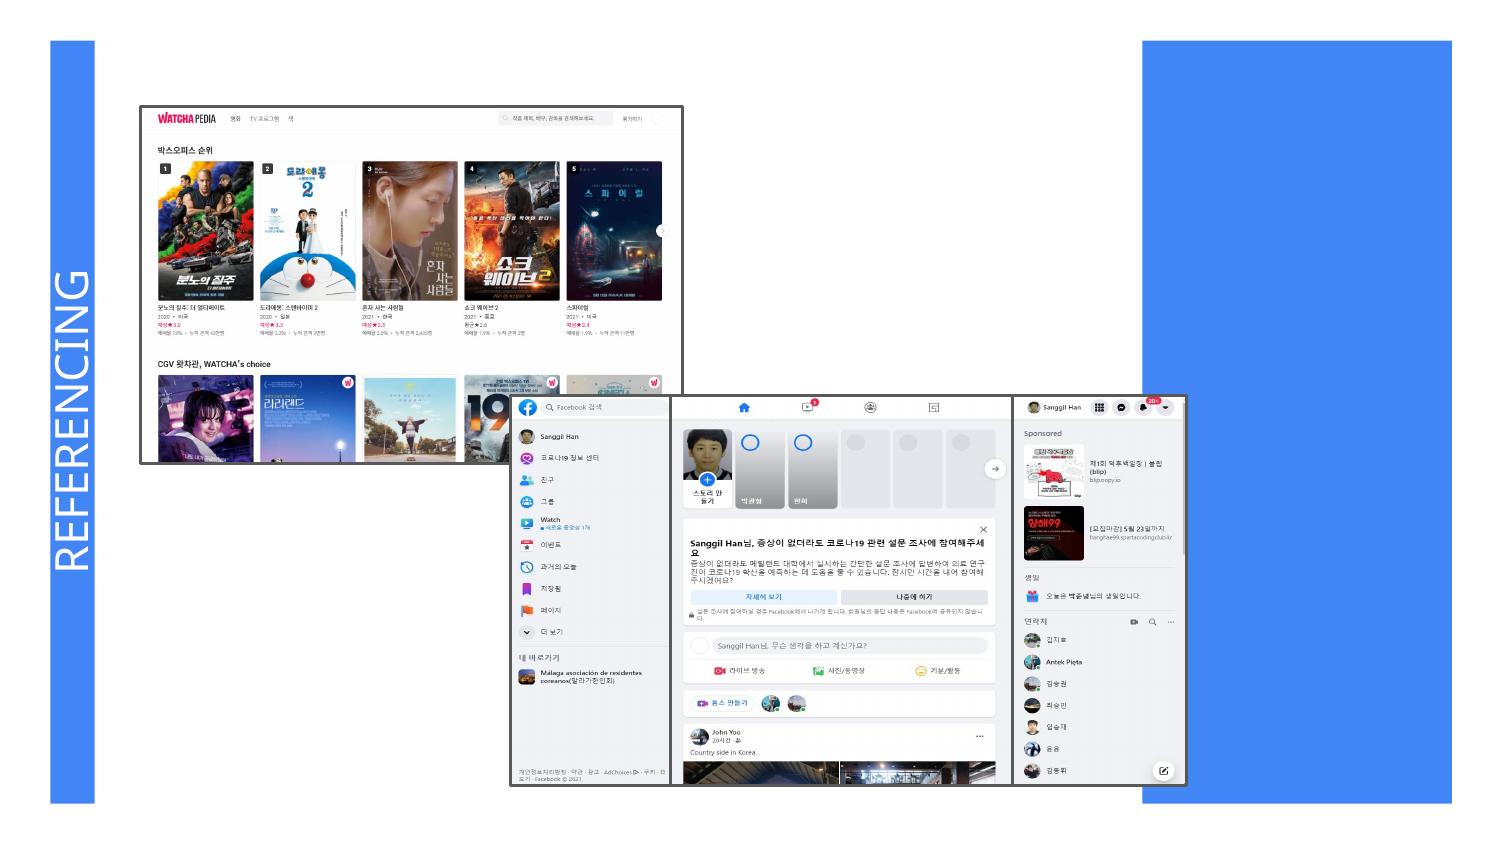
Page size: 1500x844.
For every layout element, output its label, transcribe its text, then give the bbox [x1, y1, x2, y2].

picture [141, 107, 682, 463]
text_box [511, 396, 1186, 785]
title REFERENCING [11, 164, 130, 680]
